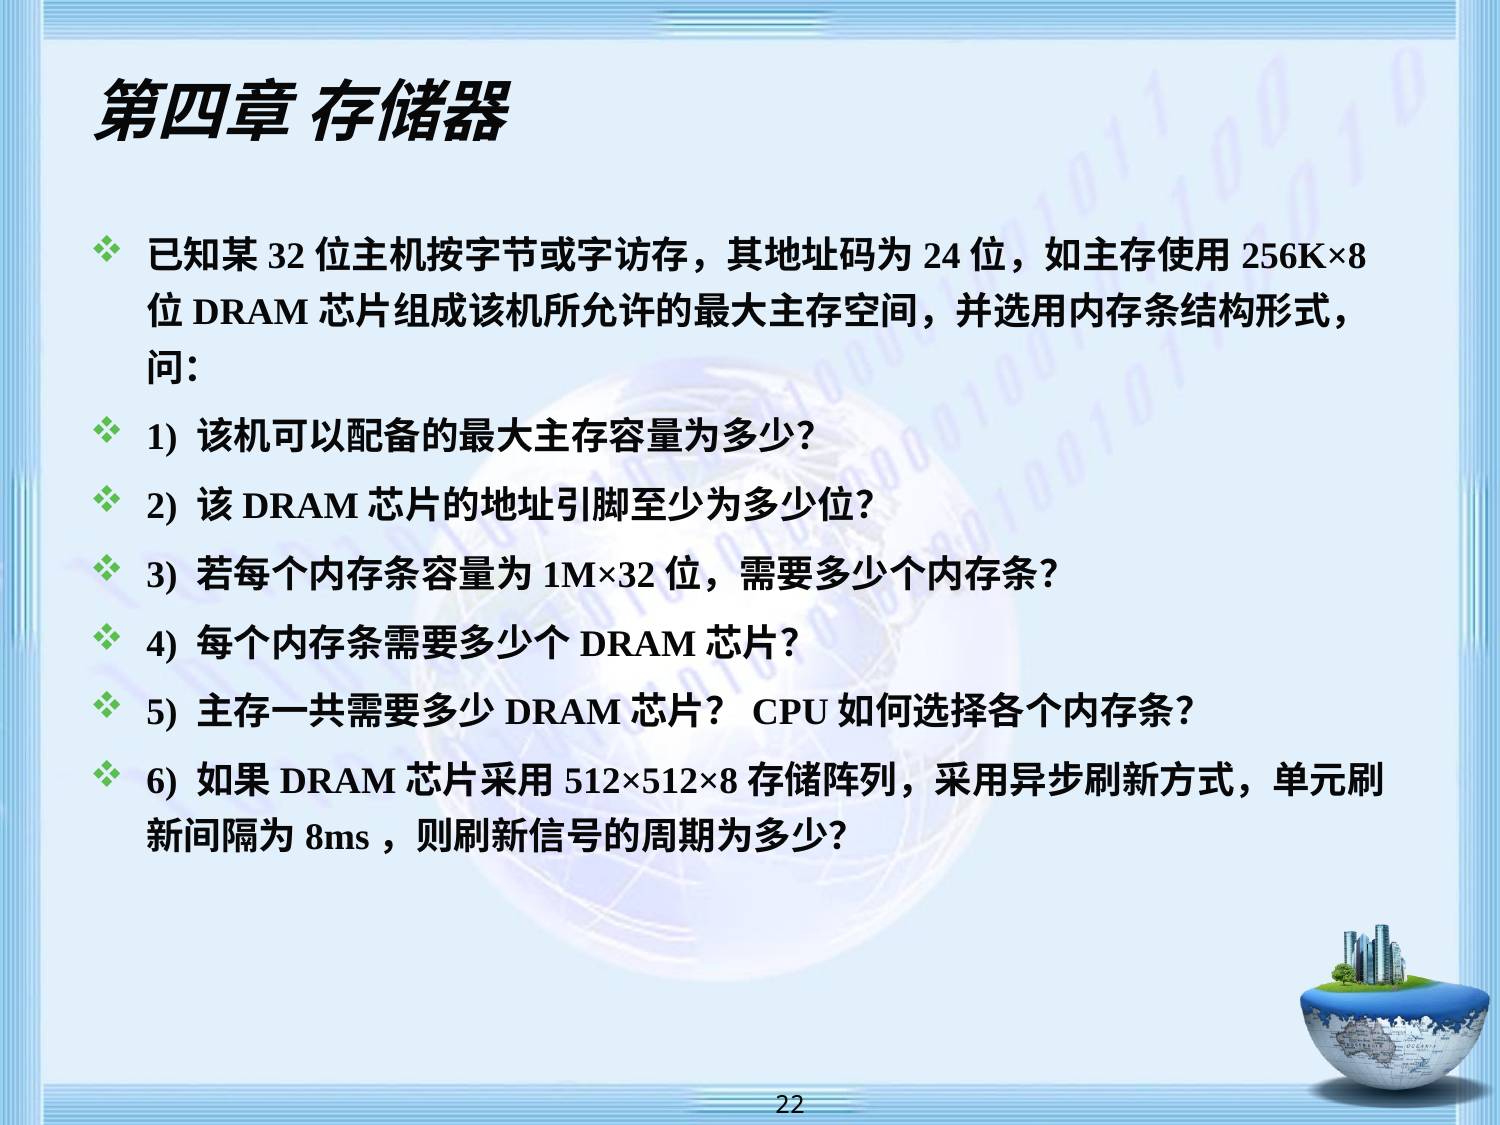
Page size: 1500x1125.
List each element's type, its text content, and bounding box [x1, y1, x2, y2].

footer 22 [512, 1072, 988, 1113]
list 已知某32位主机按字节或字访存，其地址码为24位，如主存使用256K×8位DRAM芯片组成该机所允许的最大主存空间，并选用内存条结构形式，问： 1) 该机可以配备的最大主存容量为多少？ 2) 该DRAM芯片的地址引脚至少为多少位？ 3) 若每个内存条容量为1M×32位，需要多少个内存条？ 4) 每个内存条需要多少个DRAM芯片？ 5) 主存一共需要多少DRAM芯片？CPU如何选择各个内存条？ 6) 如果DRAM芯片采用512×512×8存储阵列，采用异步刷新方式，单元刷新间隔为8ms，则刷新信号的周期为多少？ [75, 212, 1425, 1038]
picture [0, 0, 1500, 1125]
title 第四章 存储器 [75, 37, 1425, 180]
